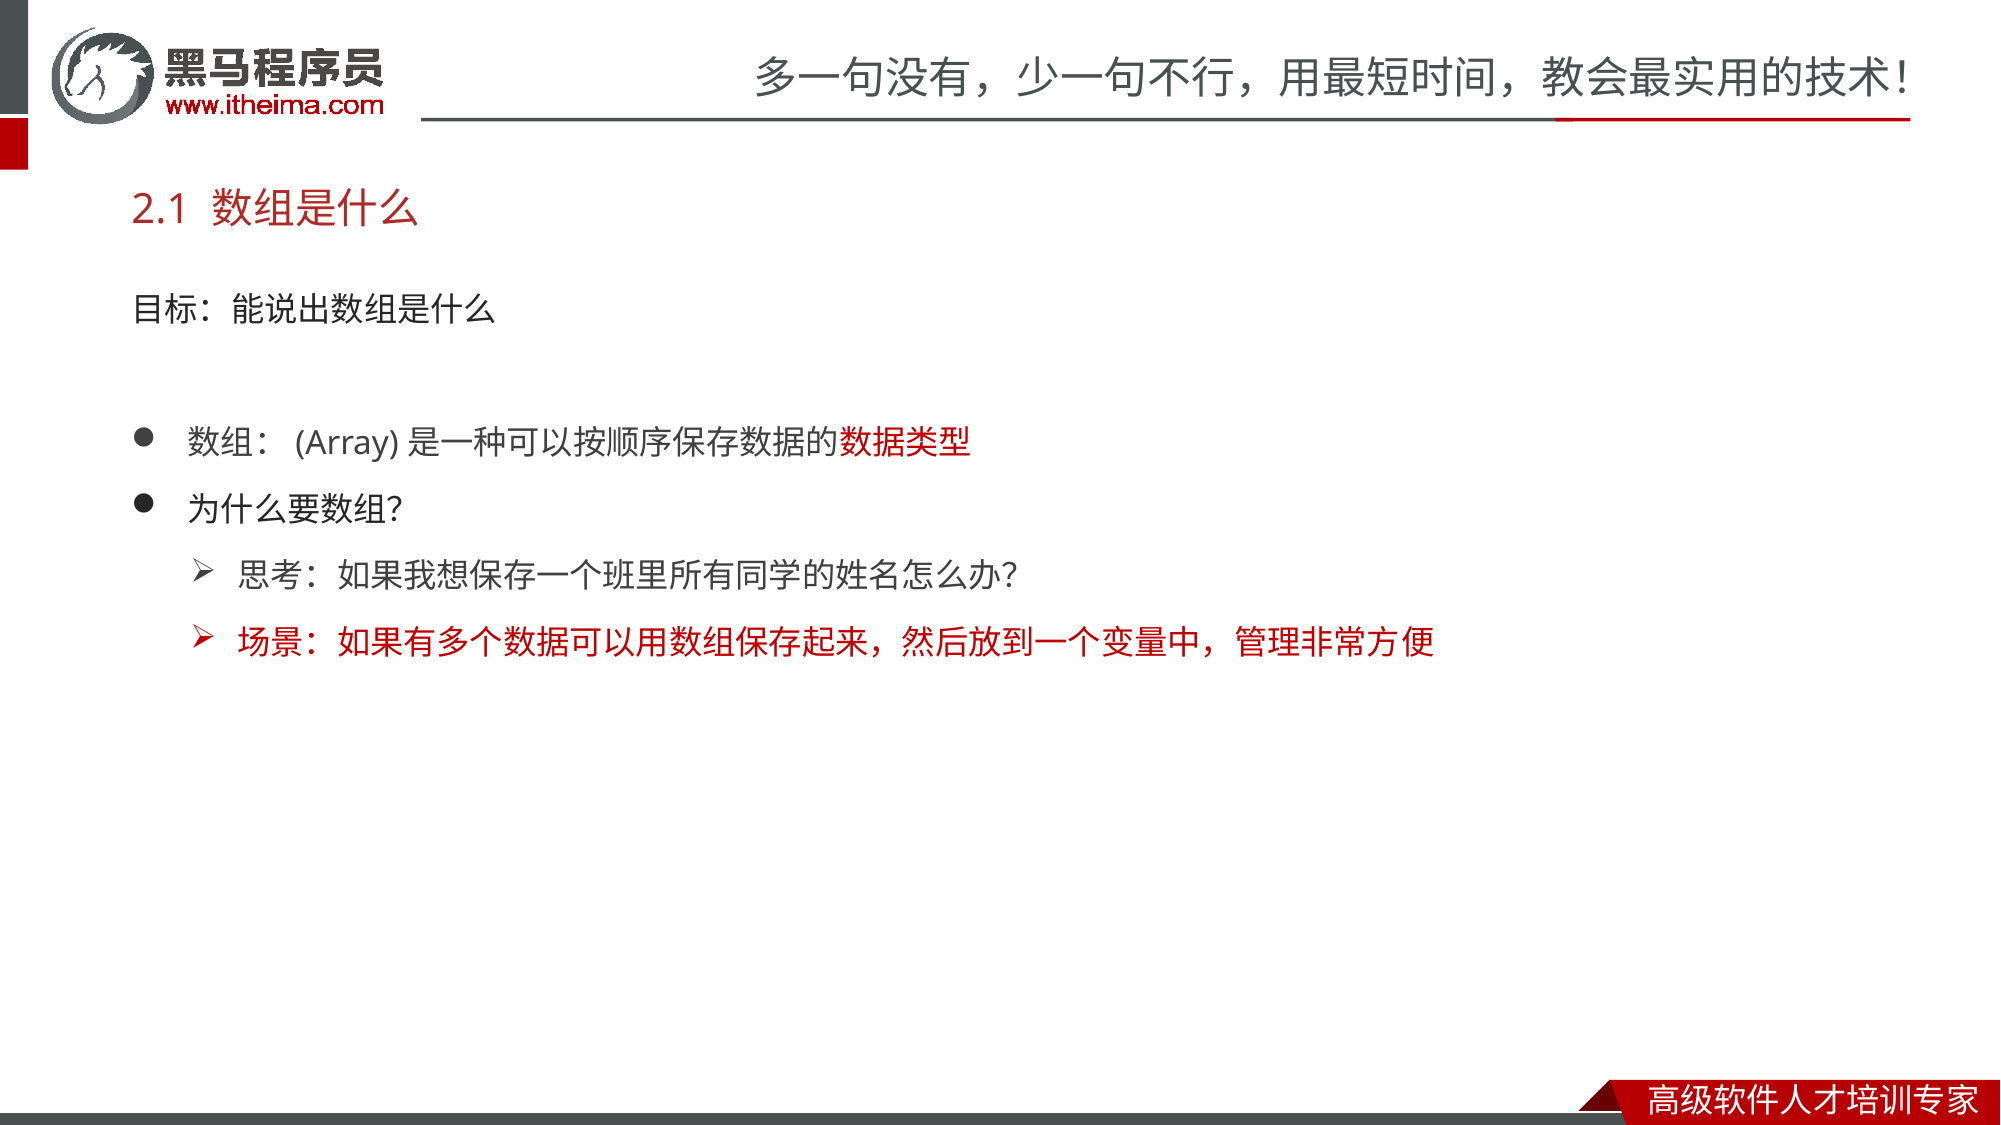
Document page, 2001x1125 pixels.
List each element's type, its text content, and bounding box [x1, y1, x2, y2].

picture [50, 26, 384, 125]
title 2.1 数组是什么 [116, 164, 1876, 250]
list 目标：能说出数组是什么 数组：(Array)是一种可以按顺序保存数据的数据类型 为什么要数组？ 思考：如果我想保存一个班里所有同学的姓名怎么办？ 场景：如果有多个数据可以用数组保存起来，然后放到一个变量中，管理非常方便 [116, 261, 1876, 1008]
